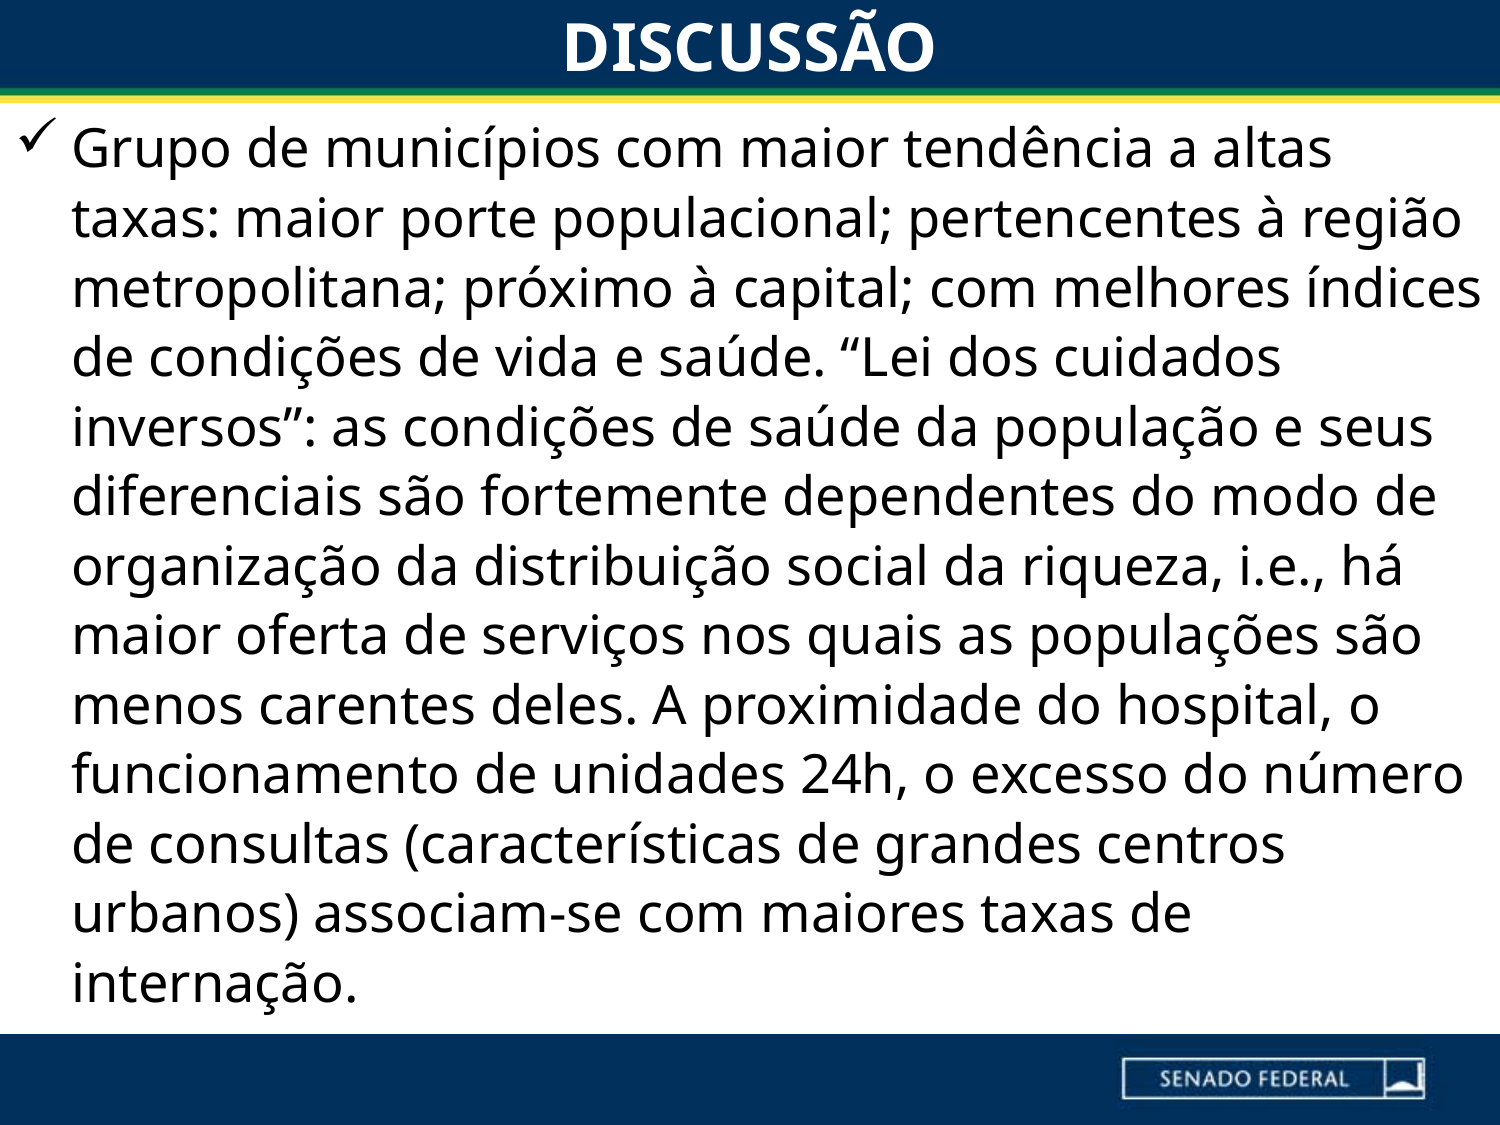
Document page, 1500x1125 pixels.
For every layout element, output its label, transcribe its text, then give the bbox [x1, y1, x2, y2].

list Grupo de municípios com maior tendência a altas taxas: maior porte populacional; pertencentes à região metropolitana; próximo à capital; com melhores índices de condições de vida e saúde. “Lei dos cuidados inversos”: as condições de saúde da população e seus diferenciais são fortemente dependentes do modo de organização da distribuição social da riqueza, i.e., há maior oferta de serviços nos quais as populações são menos carentes deles. A proximidade do hospital, o funcionamento de unidades 24h, o excesso do número de consultas (características de grandes centros urbanos) associam-se com maiores taxas de internação. [0, 101, 1500, 1036]
picture [0, 1036, 1500, 1125]
title DISCUSSÃO [0, 0, 1500, 91]
picture [0, 91, 1500, 101]
